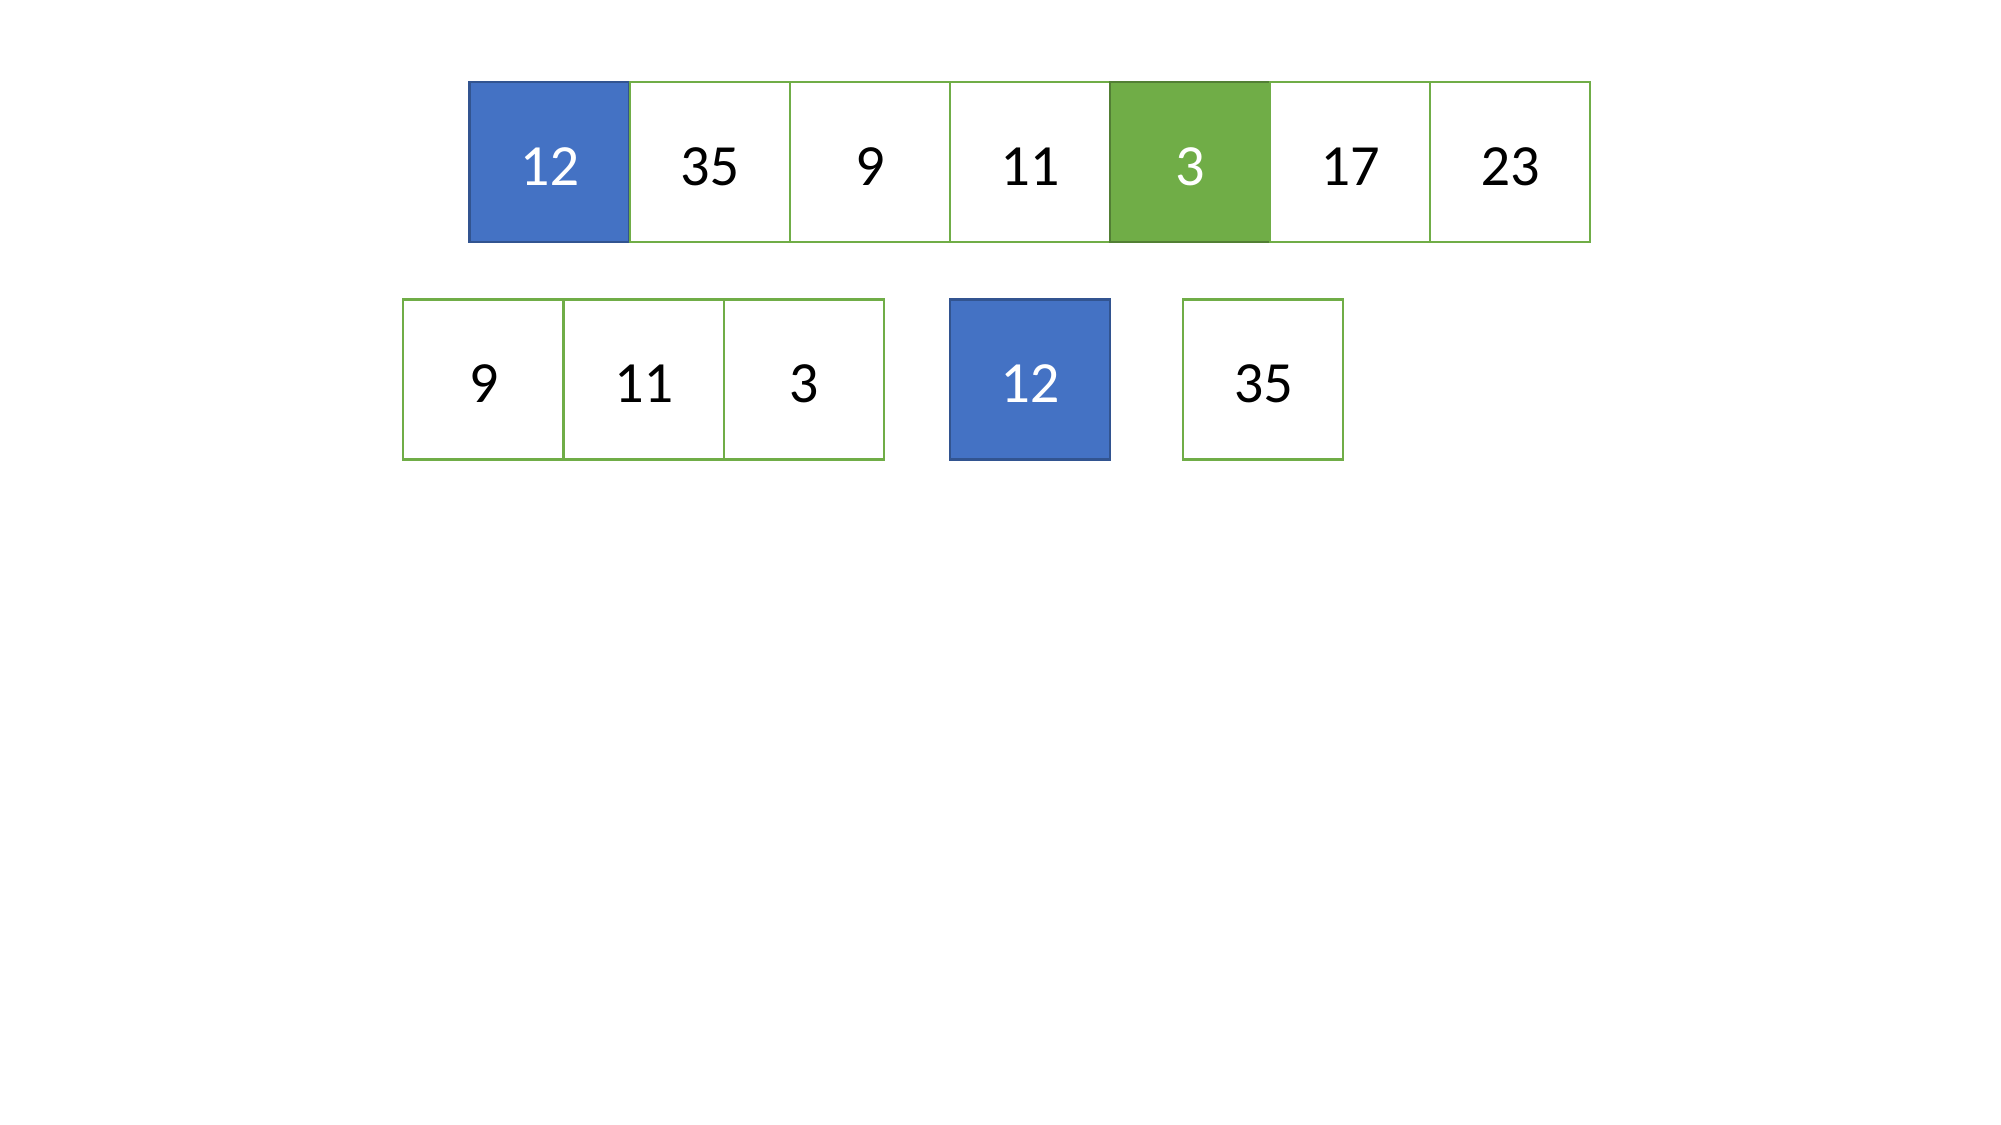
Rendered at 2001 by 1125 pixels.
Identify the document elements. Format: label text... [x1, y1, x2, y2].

text_box 12 [949, 298, 1111, 461]
text_box 9 [402, 298, 563, 461]
text_box 3 [723, 298, 885, 461]
text_box 35 [629, 81, 789, 243]
text_box 35 [1182, 298, 1344, 461]
text_box 9 [789, 81, 949, 243]
text_box 3 [1109, 81, 1269, 243]
text_box 17 [1269, 81, 1429, 243]
text_box 11 [949, 81, 1109, 243]
text_box 23 [1429, 81, 1591, 243]
text_box 11 [563, 298, 723, 461]
text_box 12 [468, 81, 629, 243]
